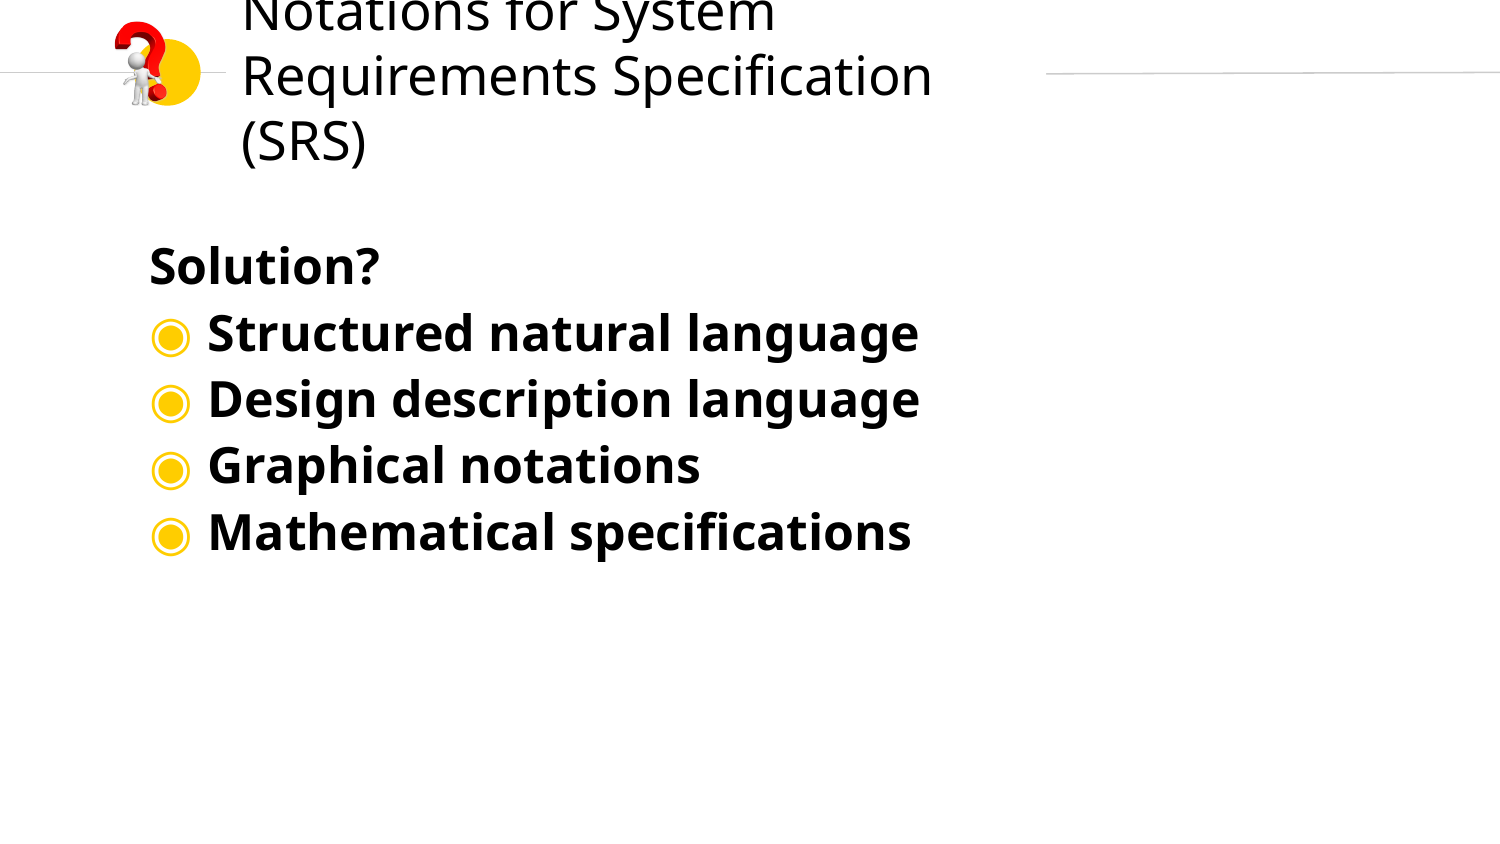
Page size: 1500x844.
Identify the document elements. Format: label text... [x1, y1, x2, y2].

picture [99, 19, 186, 106]
list Solution? Structured natural language Design description language Graphical notations Mathematical specifications [134, 153, 1344, 776]
title Notations for System Requirements Specification (SRS) [226, 38, 1047, 110]
